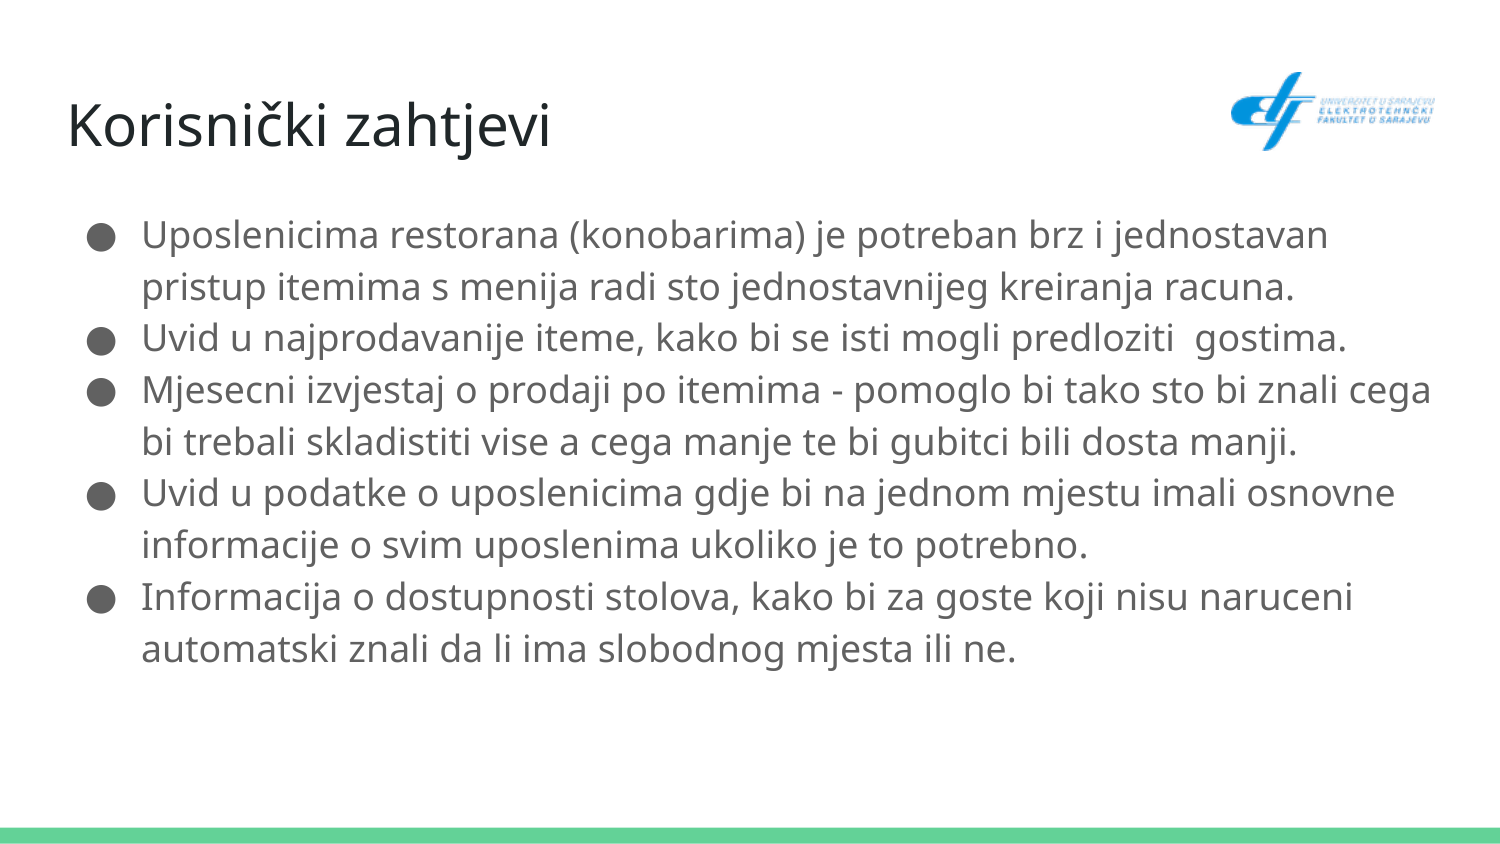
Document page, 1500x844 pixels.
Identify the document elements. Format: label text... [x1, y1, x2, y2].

list Uposlenicima restorana (konobarima) je potreban brz i jednostavan pristup itemima s menija radi sto jednostavnijeg kreiranja racuna. Uvid u najprodavanije iteme, kako bi se isti mogli predloziti gostima. Mjesecni izvjestaj o prodaji po itemima - pomoglo bi tako sto bi znali cega bi trebali skladistiti vise a cega manje te bi gubitci bili dosta manji. Uvid u podatke o uposlenicima gdje bi na jednom mjestu imali osnovne informacije o svim uposlenima ukoliko je to potrebno. Informacija o dostupnosti stolova, kako bi za goste koji nisu naruceni automatski znali da li ima slobodnog mjesta ili ne. [51, 189, 1449, 688]
title Korisnički zahtjevi [51, 72, 1449, 167]
picture [1230, 72, 1435, 151]
